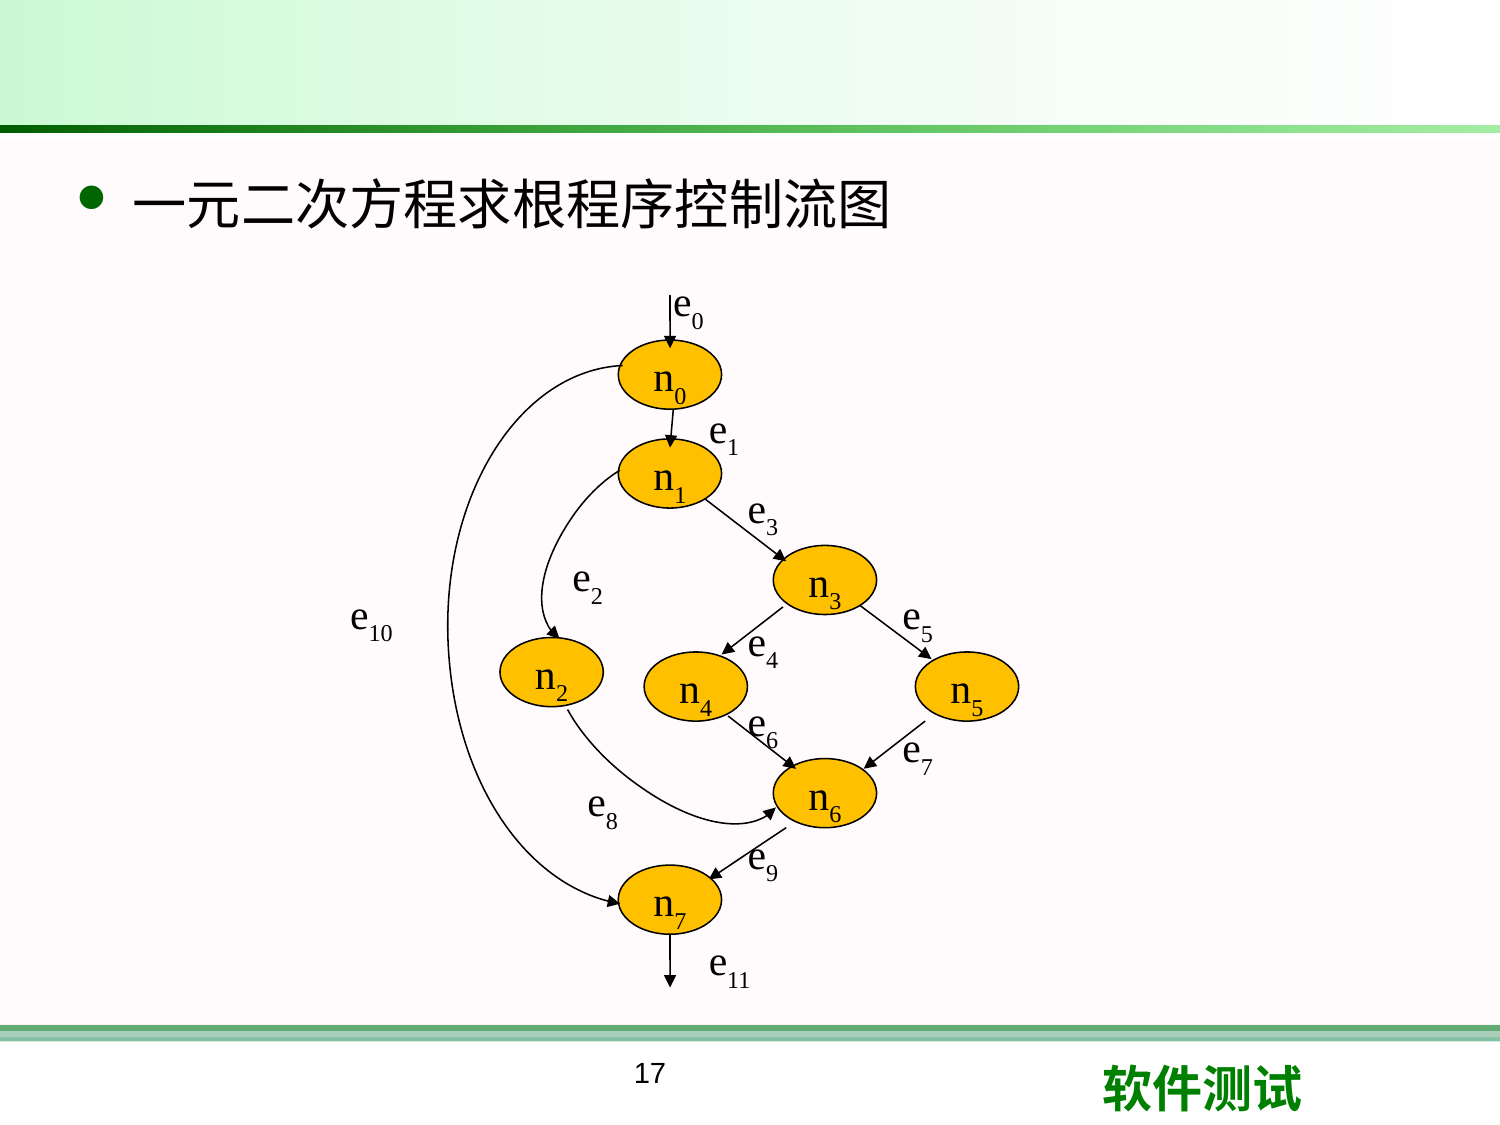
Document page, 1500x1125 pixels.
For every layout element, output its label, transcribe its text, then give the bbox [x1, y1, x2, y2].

footer 17 [412, 1046, 888, 1125]
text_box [349, 274, 1019, 988]
list 一元二次方程求根程序控制流图 [58, 162, 1463, 1001]
